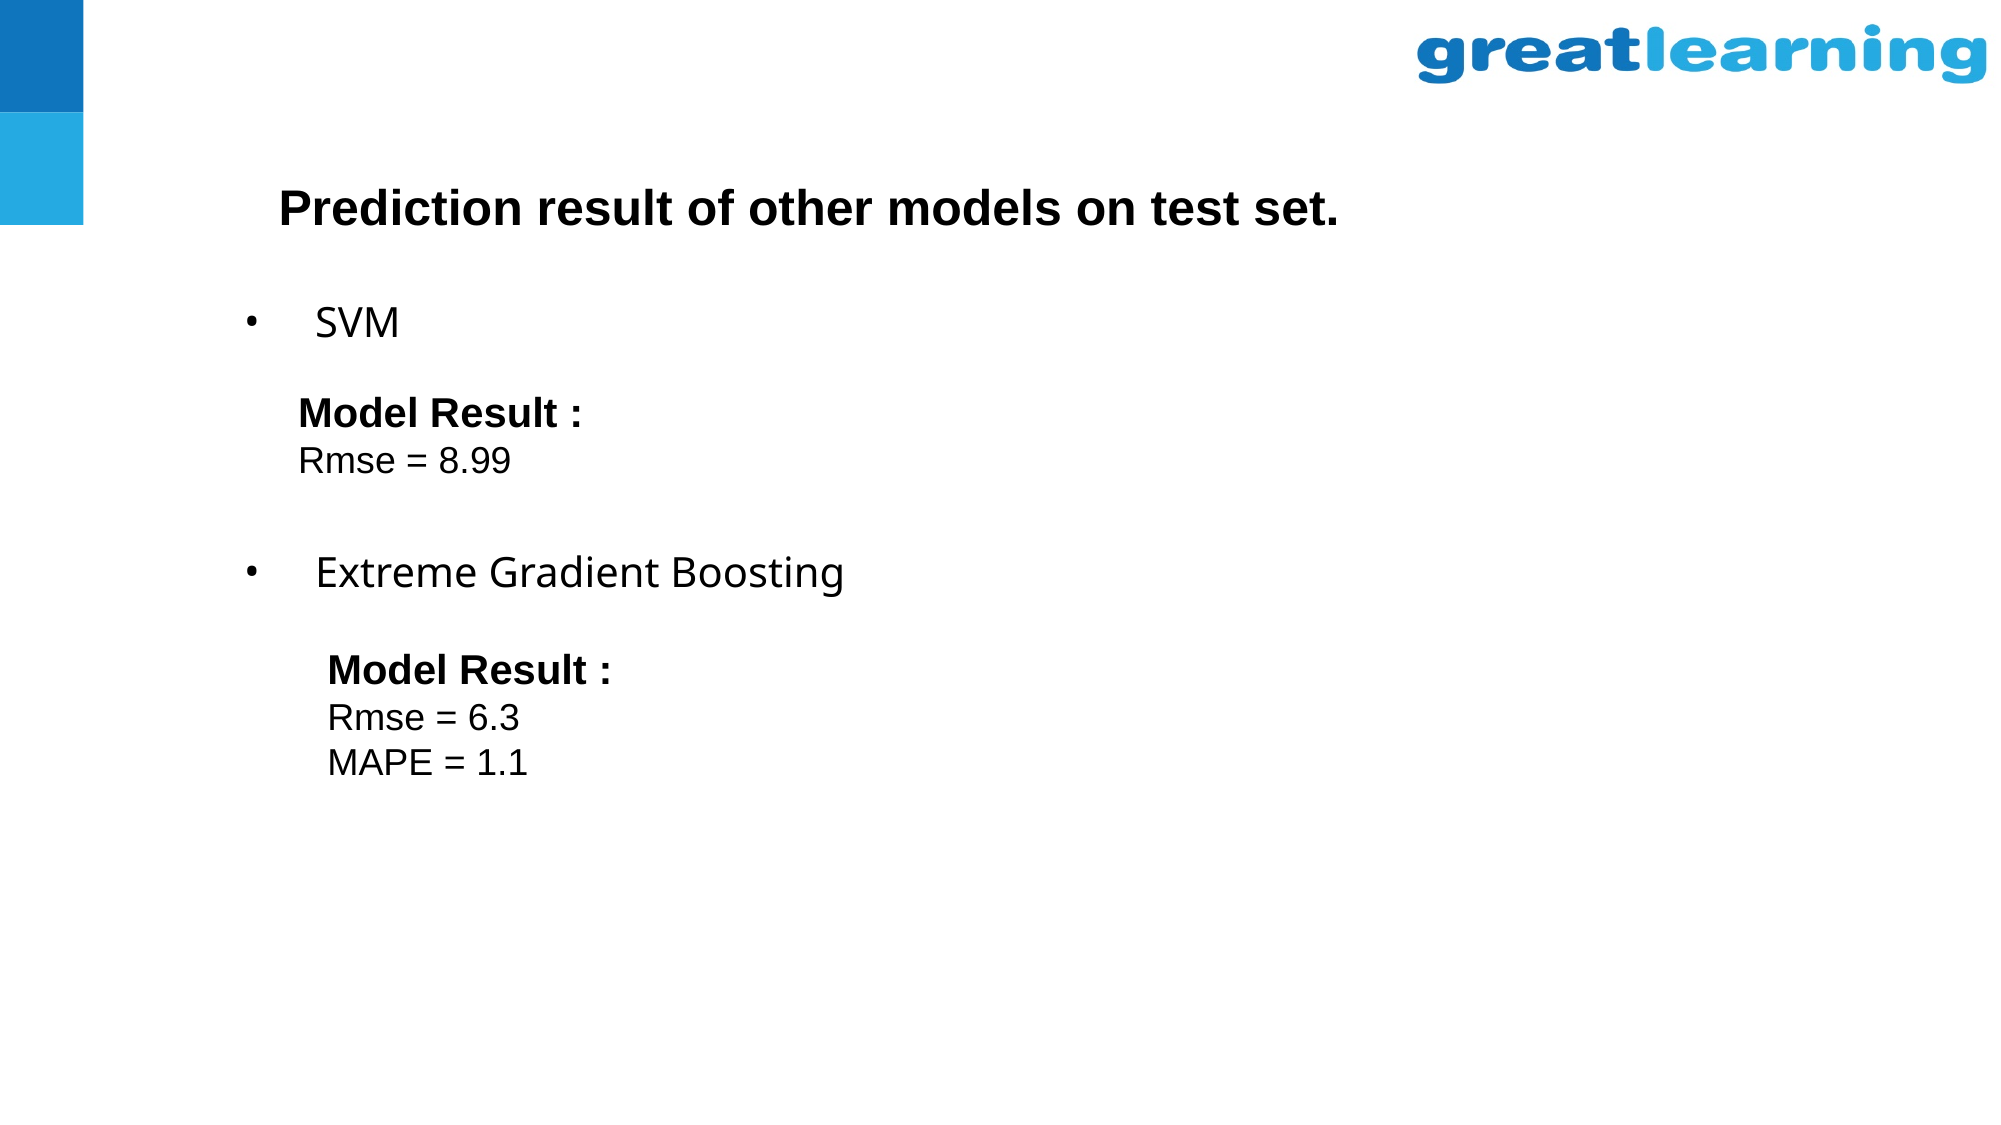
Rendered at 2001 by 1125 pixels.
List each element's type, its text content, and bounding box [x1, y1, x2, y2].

text_box Model Result : Rmse = 6.3 MAPE = 1.1 [312, 635, 660, 791]
picture [1406, 0, 1998, 93]
text_box Model Result : Rmse = 8.99 [283, 378, 631, 489]
text_box Prediction result of other models on test set. [263, 168, 1378, 243]
list SVM Extreme Gradient Boosting [225, 280, 2000, 1023]
